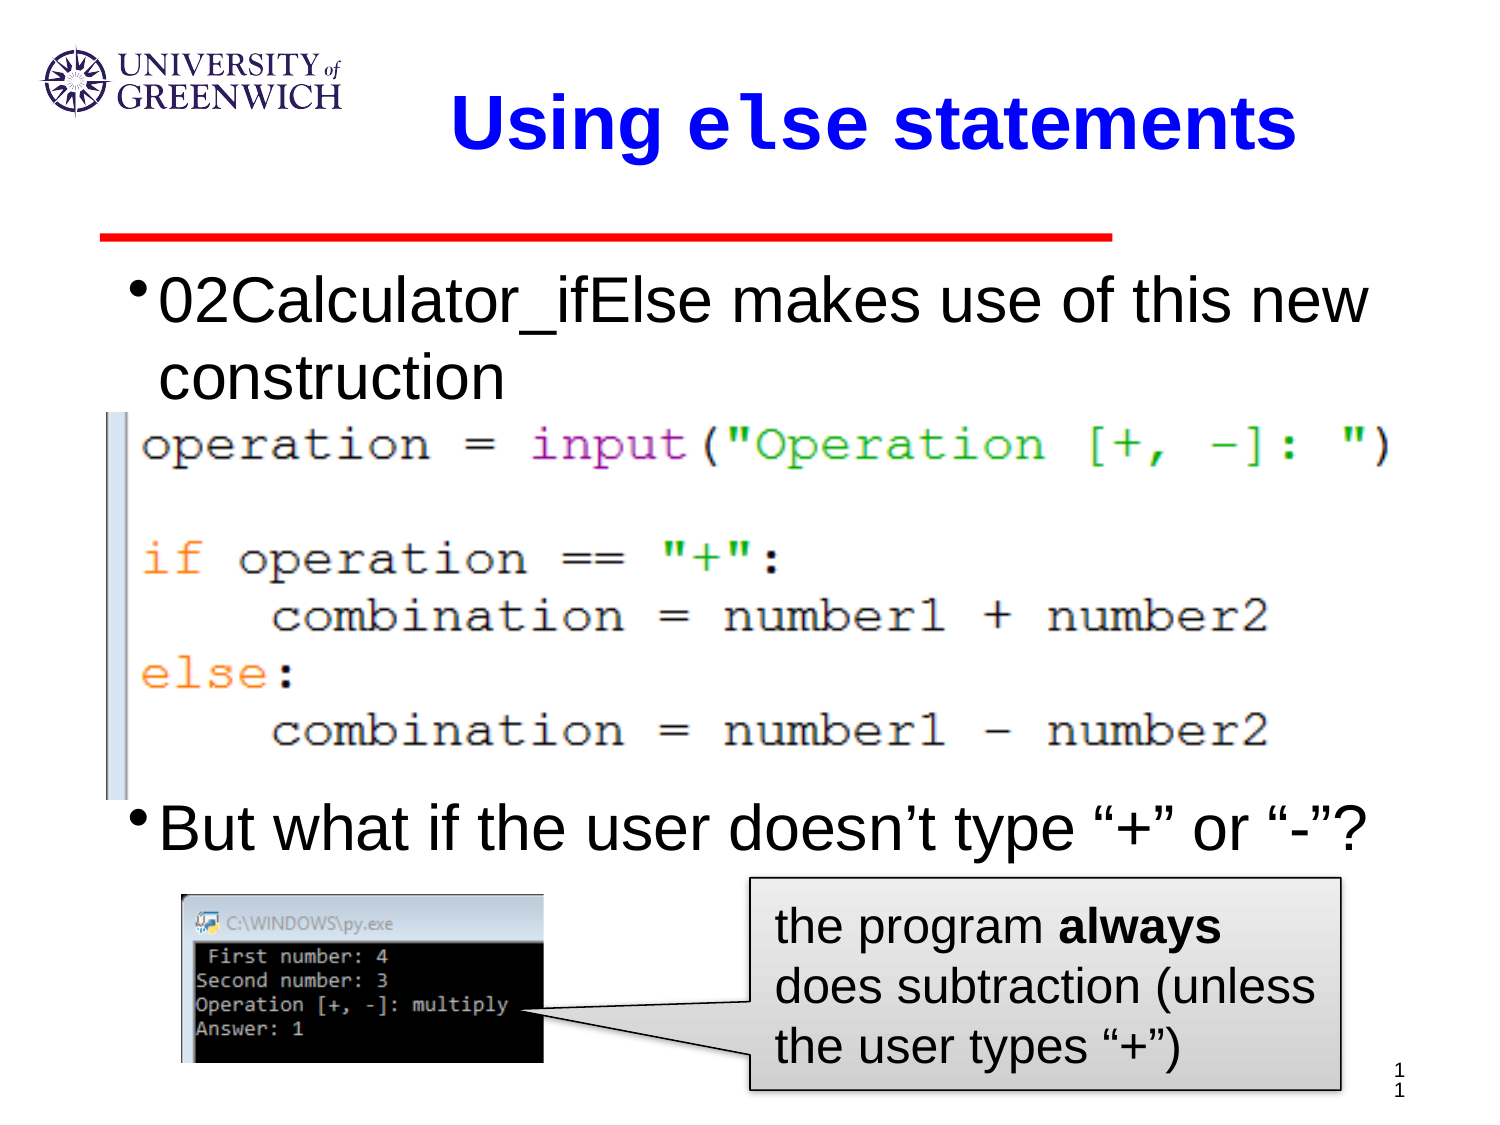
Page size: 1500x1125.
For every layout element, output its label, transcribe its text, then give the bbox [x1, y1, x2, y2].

list 02Calculator_ifElse makes use of this new construction But what if the user doesn’t type “+” or “-”? [112, 810, 1388, 1025]
picture [99, 412, 1485, 801]
slide_number 11 [1324, 1037, 1388, 1101]
list 02Calculator_ifElse makes use of this new construction But what if the user doesn’t type “+” or “-”? [112, 249, 1388, 410]
title Using else statements [362, 31, 1388, 207]
picture [180, 893, 544, 1063]
picture [37, 42, 342, 120]
text_box the program always does subtraction (unless the user types “+”) [547, 876, 1342, 1091]
